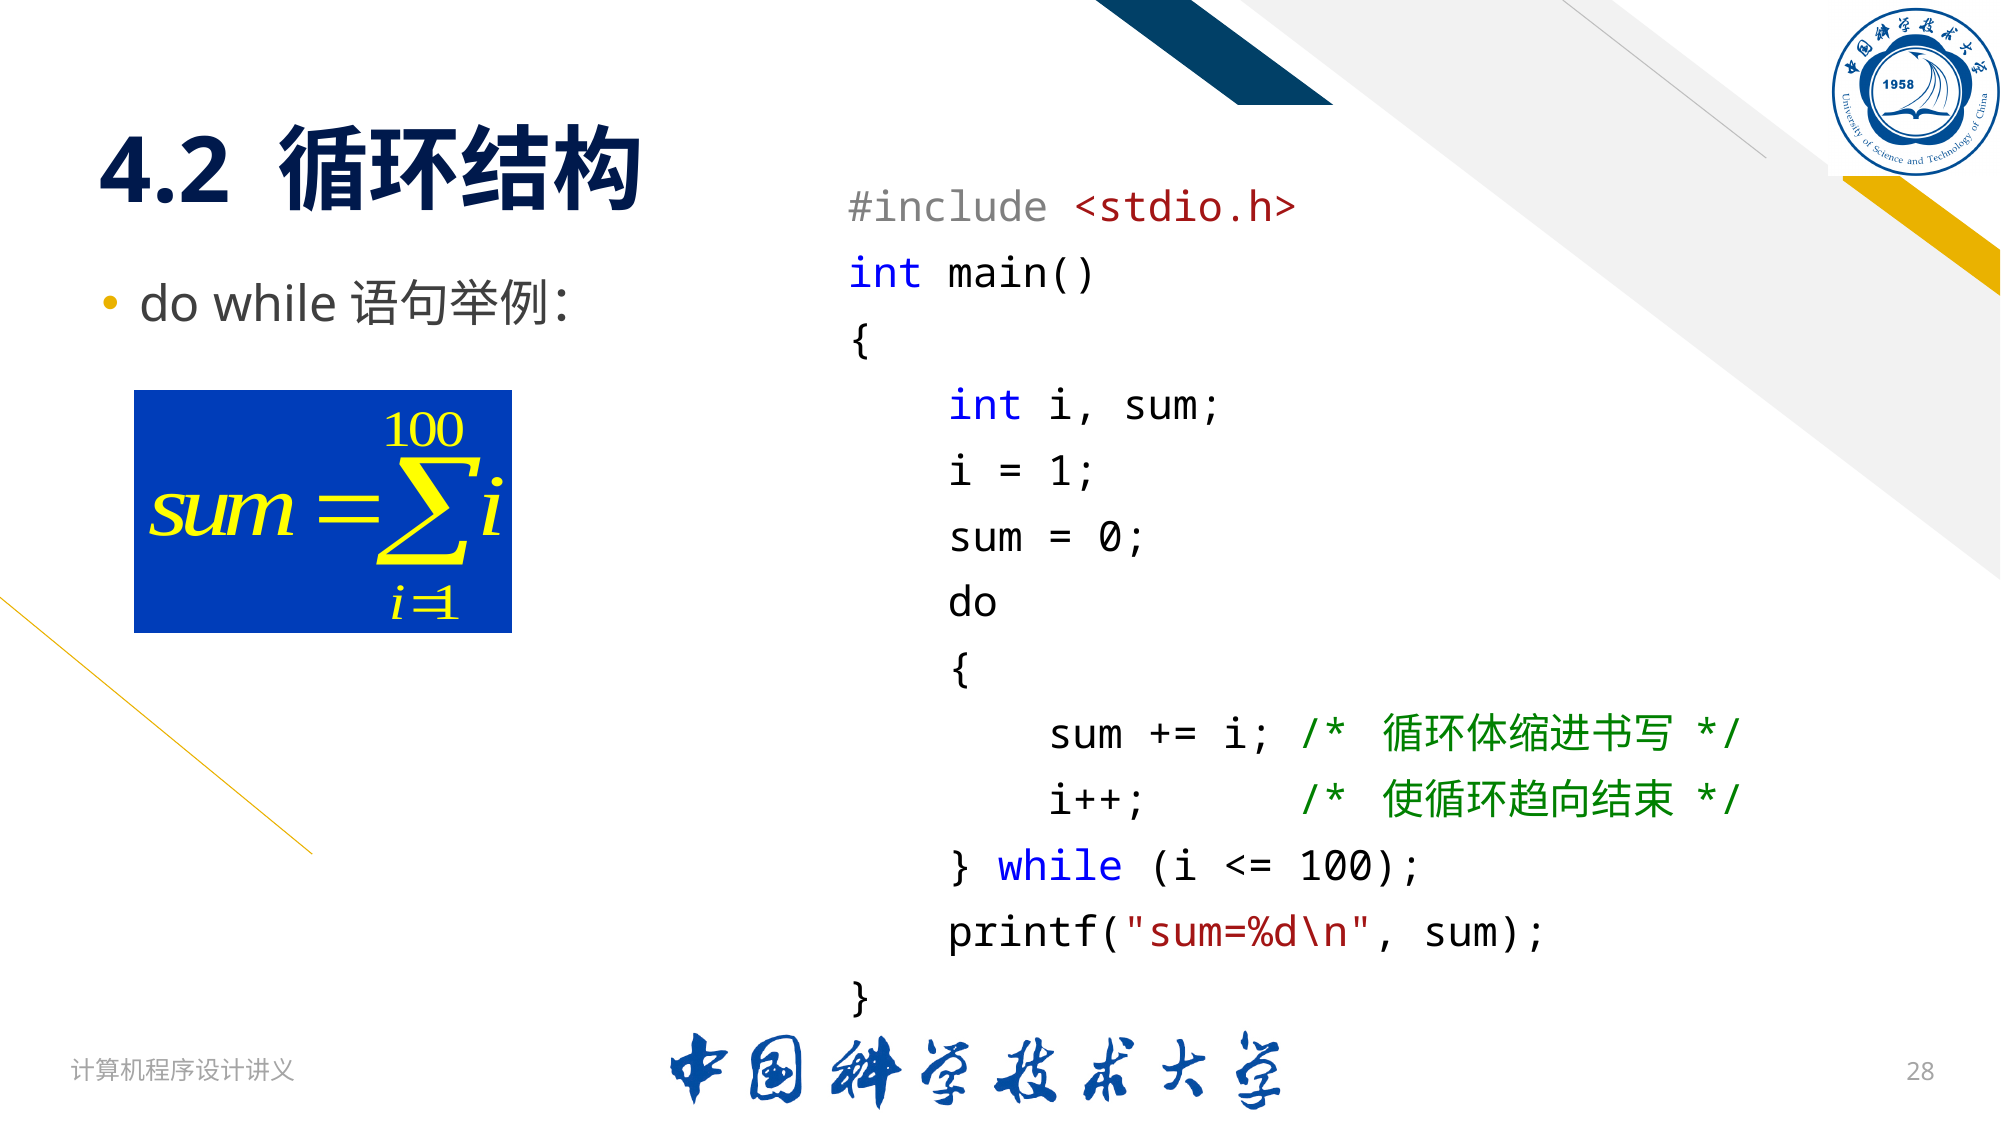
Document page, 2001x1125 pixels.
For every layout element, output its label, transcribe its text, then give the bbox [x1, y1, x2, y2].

picture [653, 1016, 1295, 1113]
title 4.2 循环结构 [85, 34, 1453, 223]
list do while语句举例： [86, 270, 763, 1014]
picture [1828, 0, 2000, 176]
list #include <stdio.h> int main() { int i, sum; i = 1; sum = 0; do { sum += i; /* 循环体缩进书写 */ i++; /* 使循环趋向结束 */ } while (i <= 100); printf("sum=%d\n", sum); } [833, 178, 1772, 1014]
footer 计算机程序设计讲义 [55, 1042, 731, 1103]
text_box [133, 389, 512, 633]
slide_number 28 [1828, 1042, 1950, 1103]
